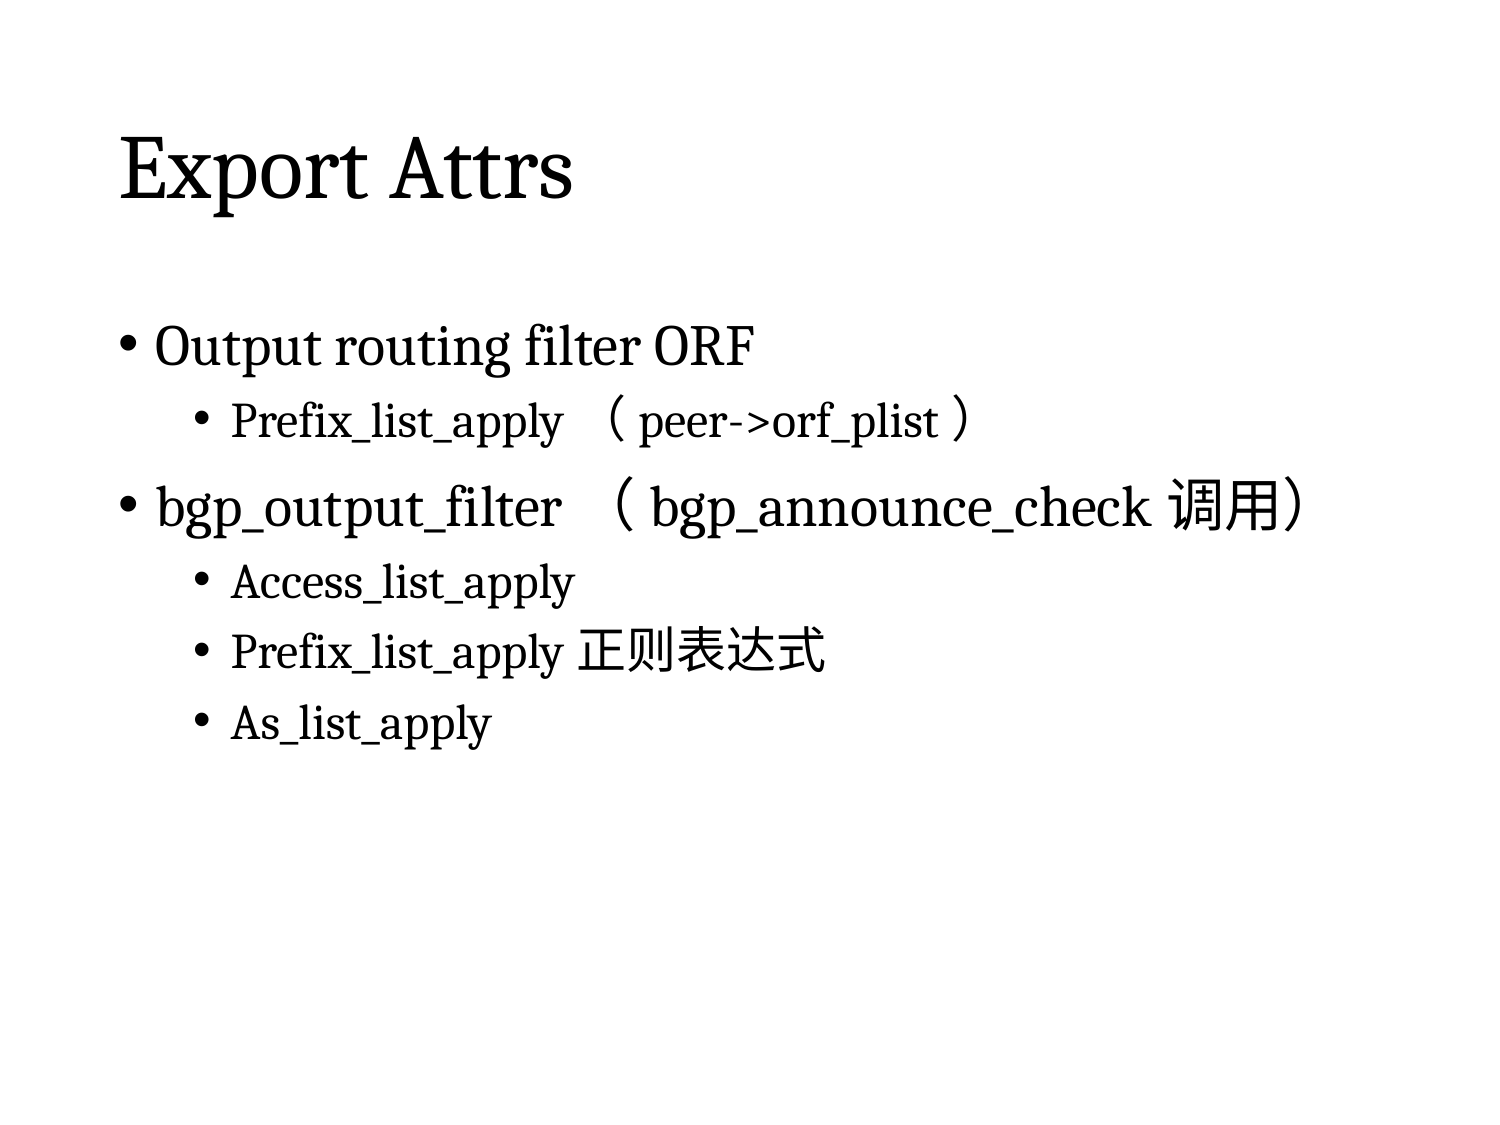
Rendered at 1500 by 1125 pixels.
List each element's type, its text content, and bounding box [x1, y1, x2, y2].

list Output routing filter ORF Prefix_list_apply（peer->orf_plist） bgp_output_filter（bgp_announce_check调用） Access_list_apply Prefix_list_apply正则表达式 As_list_apply [103, 299, 1397, 1014]
title Export Attrs [103, 59, 1397, 278]
